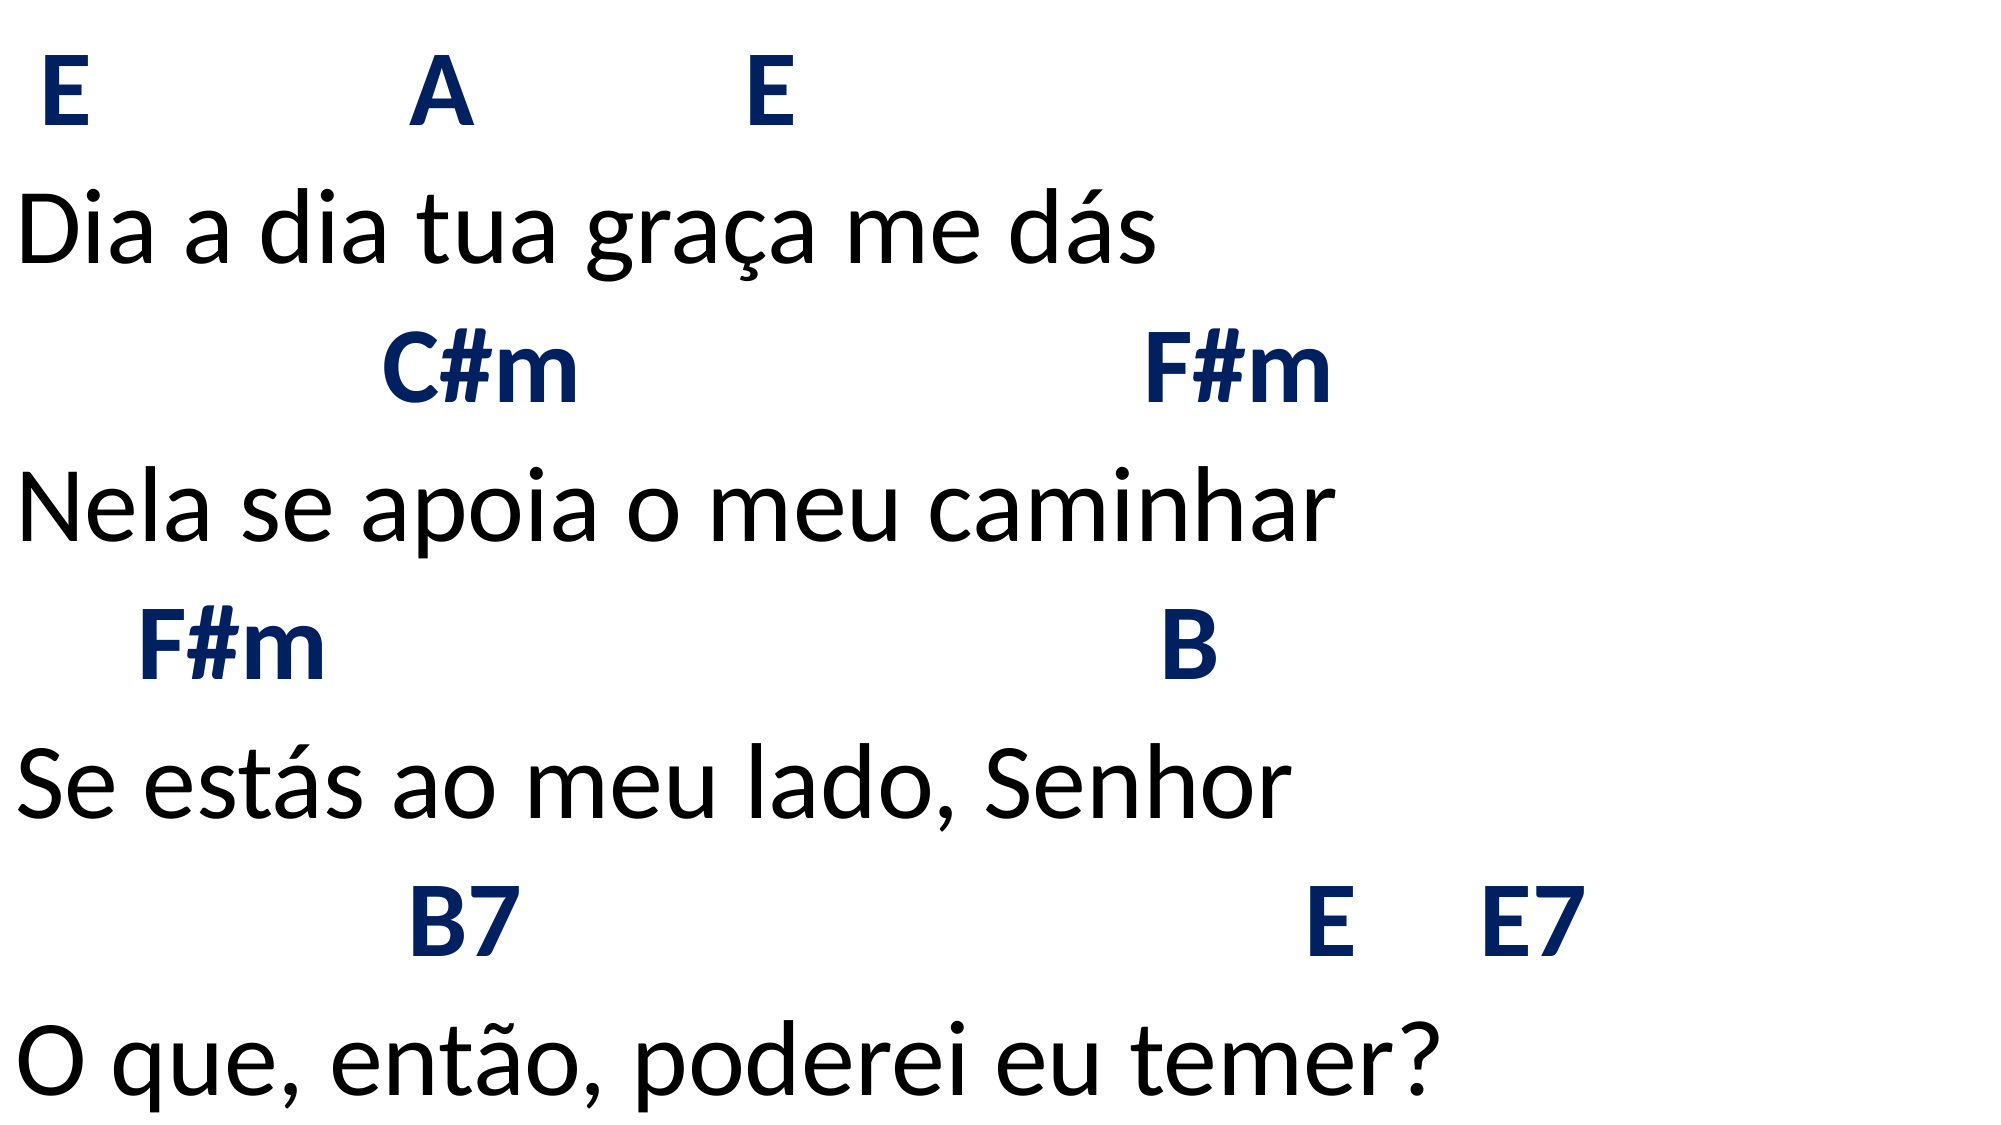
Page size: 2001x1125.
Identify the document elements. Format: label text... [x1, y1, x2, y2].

title E A E Dia a dia tua graça me dás C#m F#m Nela se apoia o meu caminhar F#m B Se estás ao meu lado, Senhor B7 E E7 O que, então, poderei eu temer? [0, 0, 2000, 1125]
